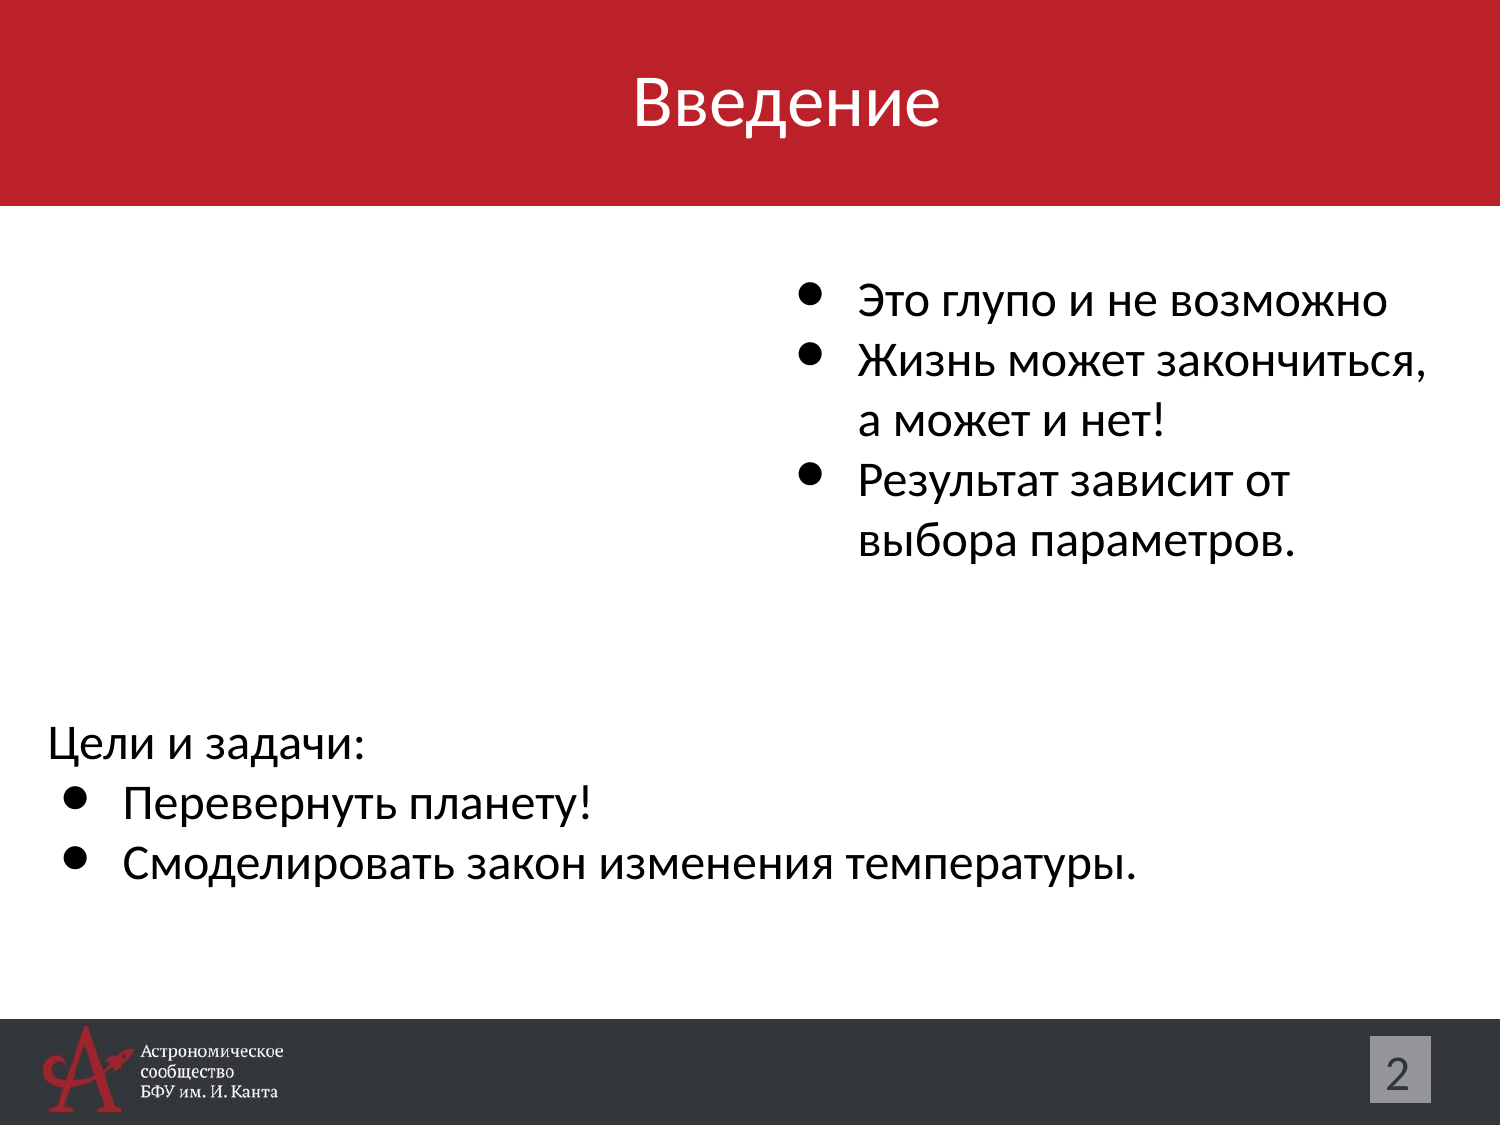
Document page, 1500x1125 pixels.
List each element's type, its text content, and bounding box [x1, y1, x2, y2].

slide_number 2 [1364, 1035, 1425, 1106]
picture [0, 0, 1500, 1125]
title Введение [75, 3, 1425, 191]
